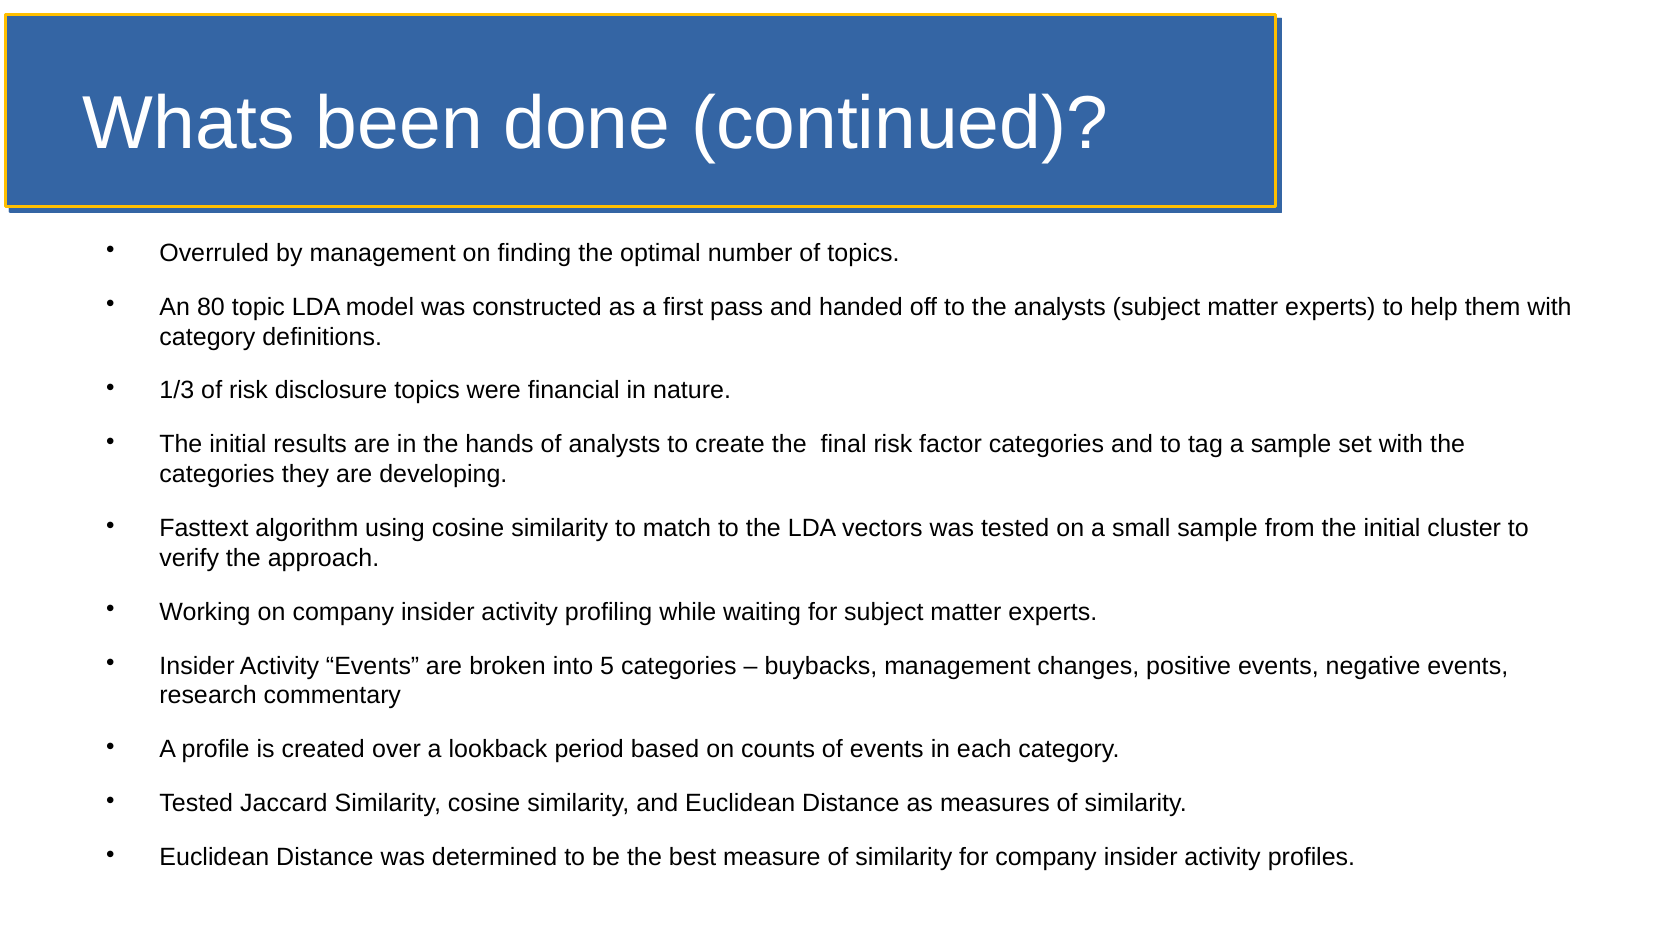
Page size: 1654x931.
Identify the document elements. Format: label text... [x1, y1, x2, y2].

text_box Overruled by management on finding the optimal number of topics. An 80 topic LDA model was constructed as a first pass and handed off to the analysts (subject matter experts) to help them with category definitions. 1/3 of risk disclosure topics were financial in nature. The initial results are in the hands of analysts to create the final risk factor categories and to tag a sample set with the categories they are developing. Fasttext algorithm using cosine similarity to match to the LDA vectors was tested on a small sample from the initial cluster to verify the approach. Working on company insider activity profiling while waiting for subject matter experts. Insider Activity “Events” are broken into 5 categories – buybacks, management changes, positive events, negative events, research commentary A profile is created over a lookback period based on counts of events in each category. Tested Jaccard Similarity, cosine similarity, and Euclidean Distance as measures of similarity. Euclidean Distance was determined to be the best measure of similarity for company insider activity profiles. [88, 236, 1584, 886]
text_box Whats been done (continued)? [82, 44, 1235, 192]
